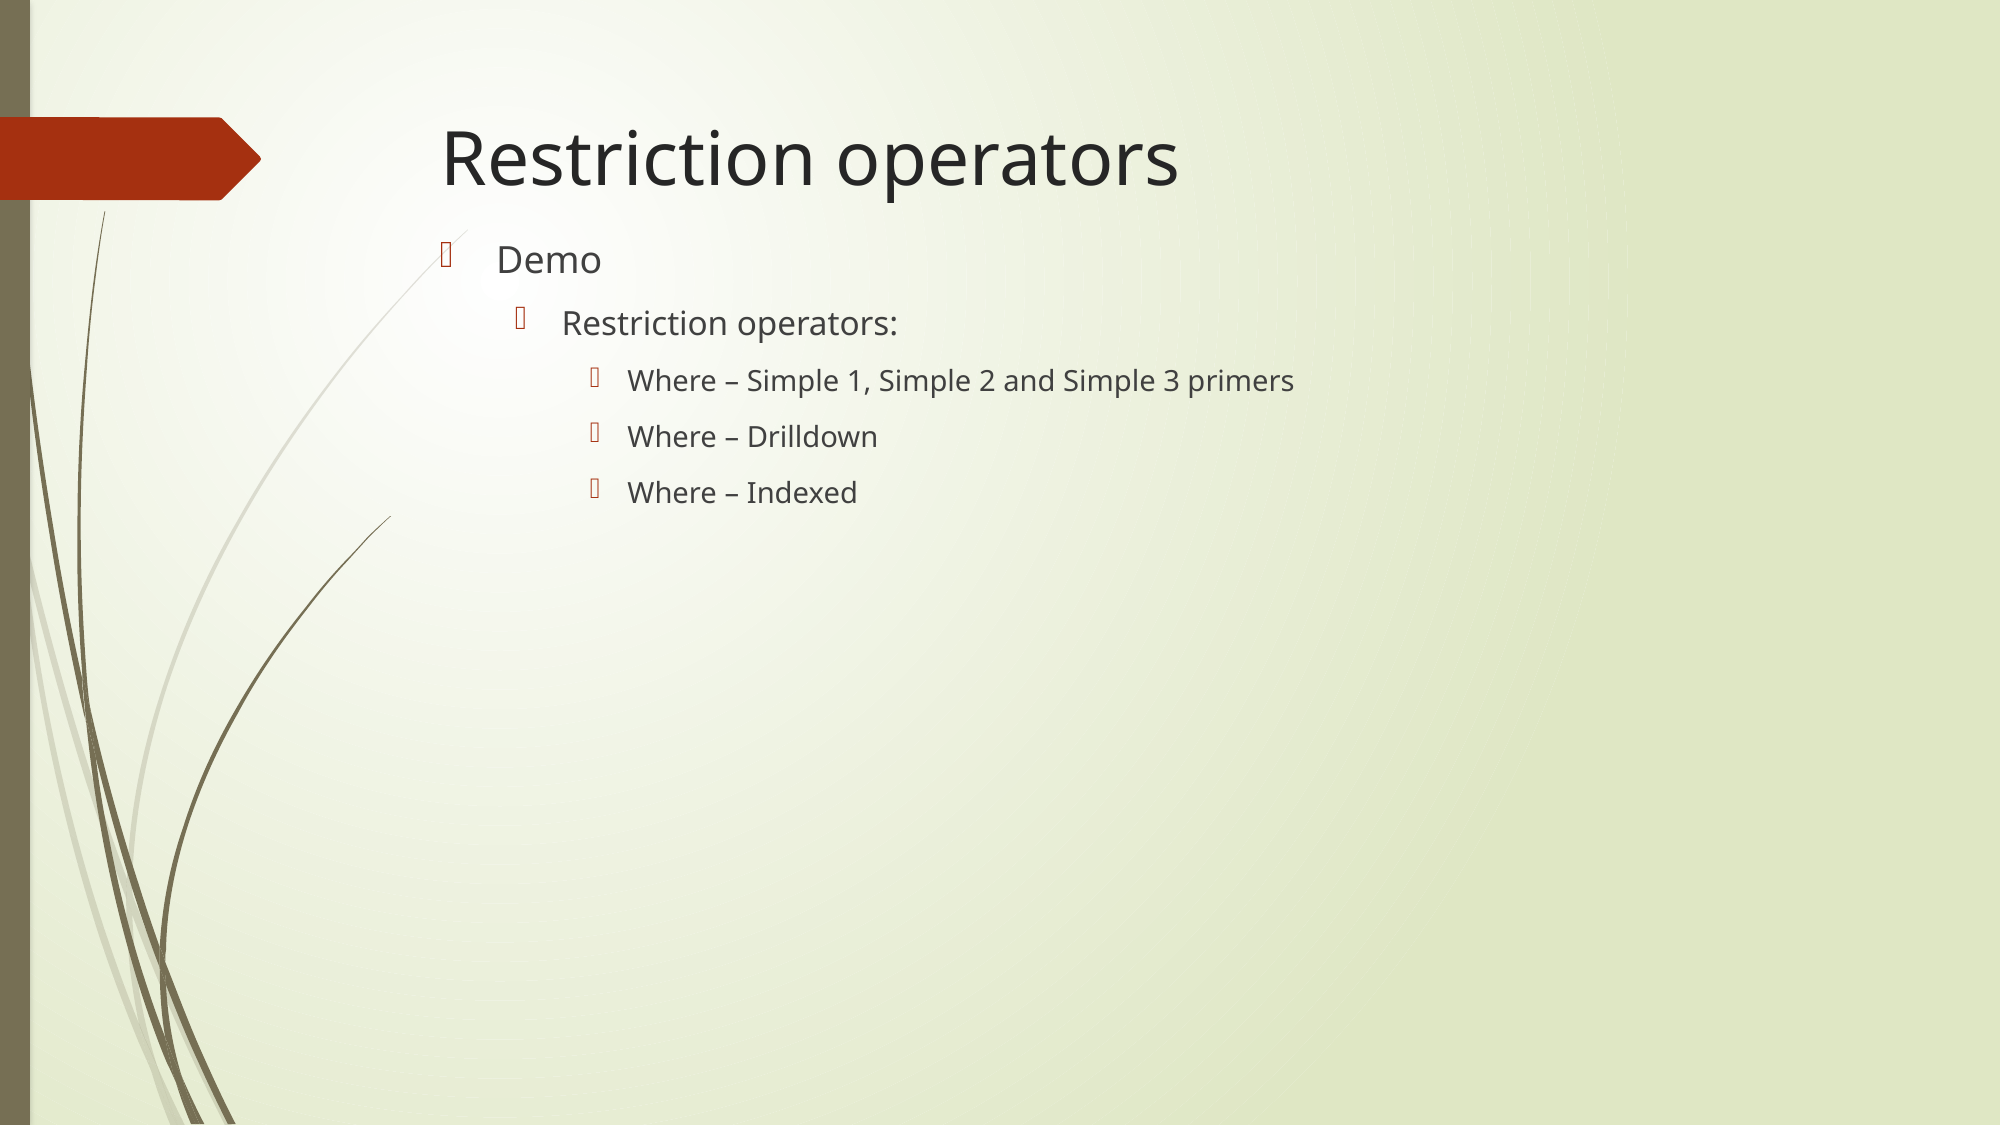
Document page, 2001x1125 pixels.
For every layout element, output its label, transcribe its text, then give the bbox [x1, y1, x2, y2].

list Demo Restriction operators: Where – Simple 1, Simple 2 and Simple 3 primers Where – Drilldown Where – Indexed [424, 228, 1888, 970]
title Restriction operators [425, 102, 1888, 212]
